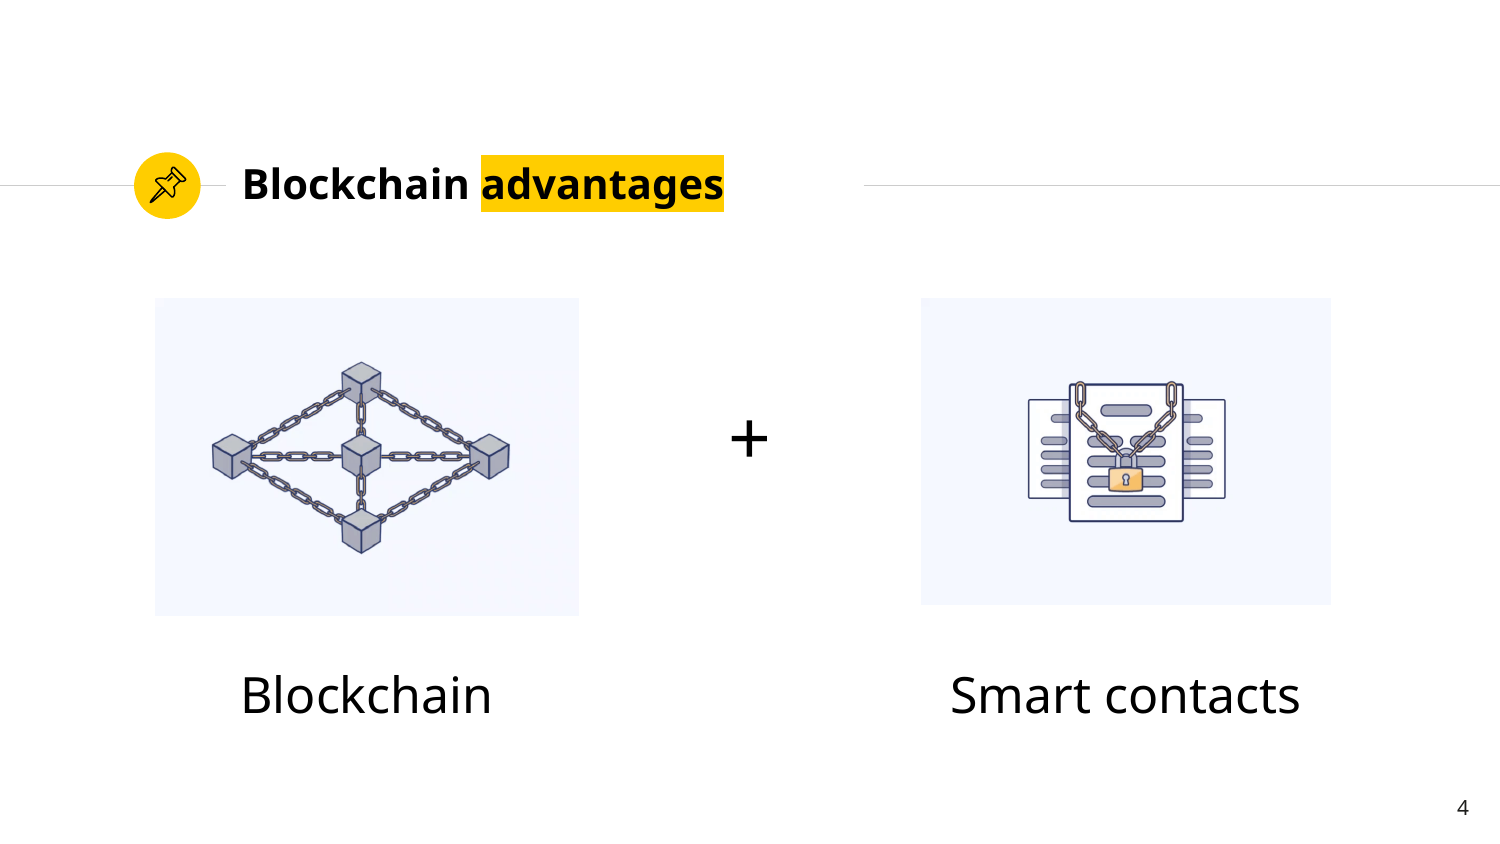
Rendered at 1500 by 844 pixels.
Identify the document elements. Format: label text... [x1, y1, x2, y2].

text_box 4 [1393, 779, 1484, 844]
picture [921, 298, 1331, 605]
title Blockchain advantages [226, 146, 863, 219]
picture [155, 298, 579, 616]
text_box Smart contacts [935, 656, 1317, 732]
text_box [150, 166, 186, 203]
text_box Blockchain [225, 656, 509, 732]
text_box + [713, 382, 787, 488]
